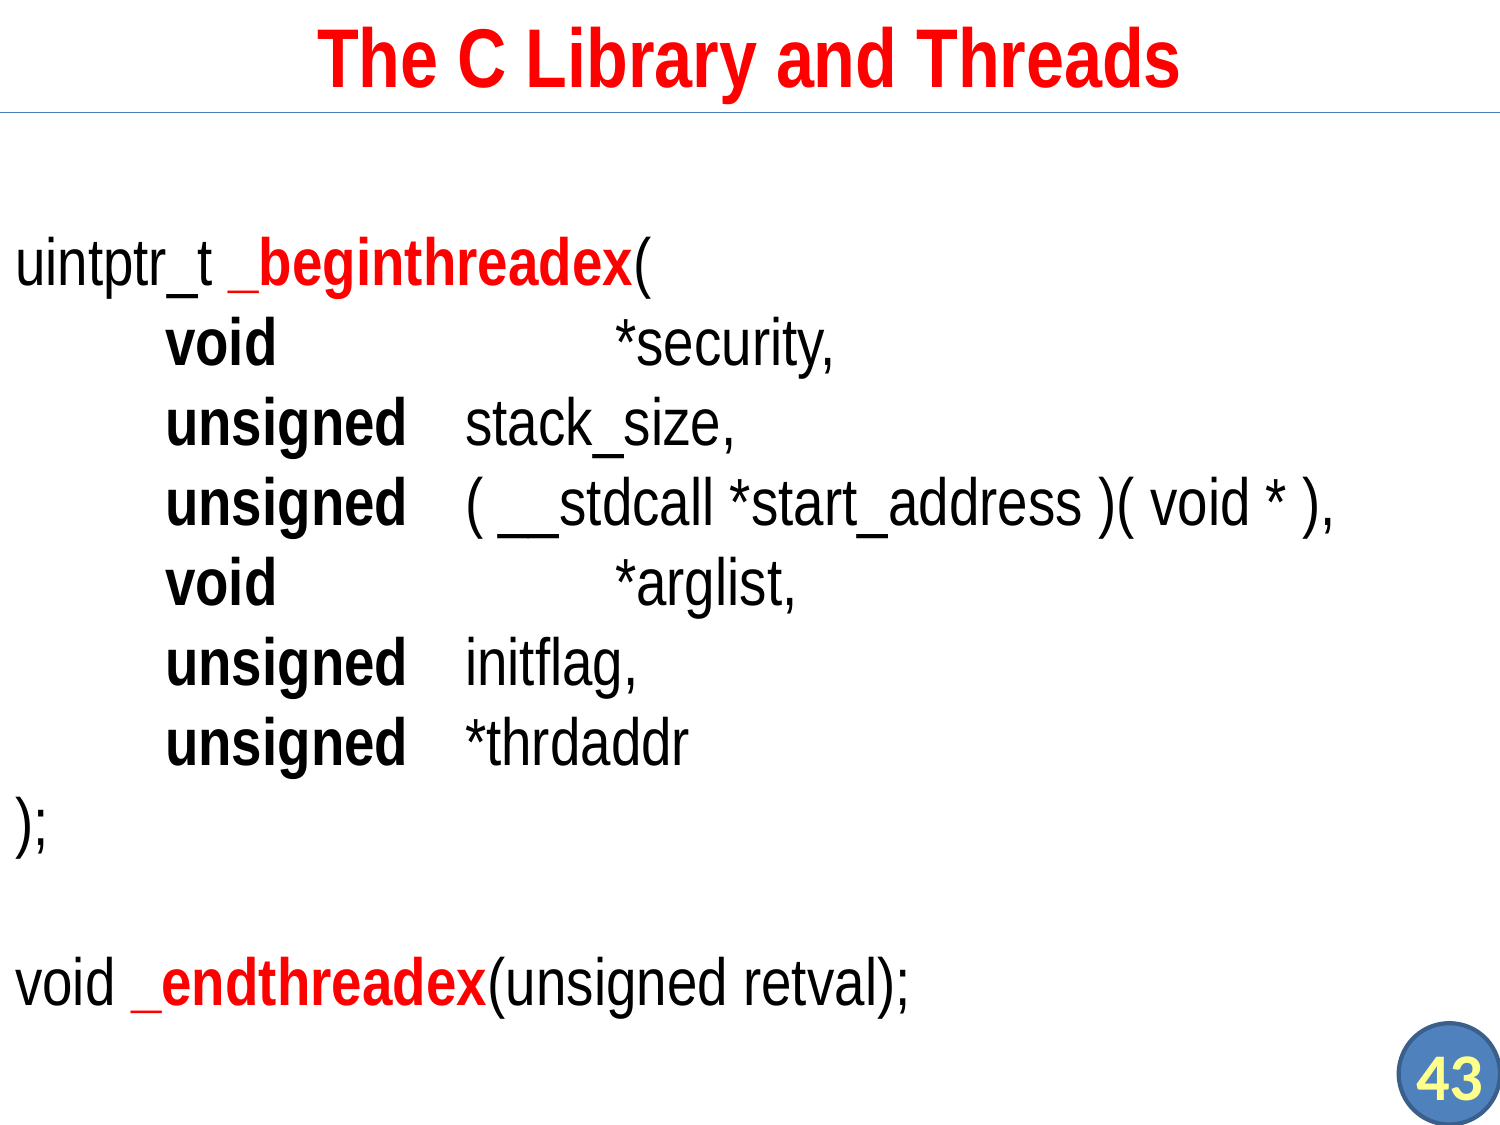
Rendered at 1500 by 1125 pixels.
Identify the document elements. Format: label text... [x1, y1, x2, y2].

title The C Library and Threads [0, 0, 1500, 113]
slide_number 43 [1399, 1023, 1500, 1125]
list uintptr_t _beginthreadex( void *security, unsigned stack_size, unsigned ( __stdcall *start_address )( void * ), void *arglist, unsigned initflag, unsigned *thrdaddr ); void _endthreadex(unsigned retval); [0, 113, 1500, 1125]
